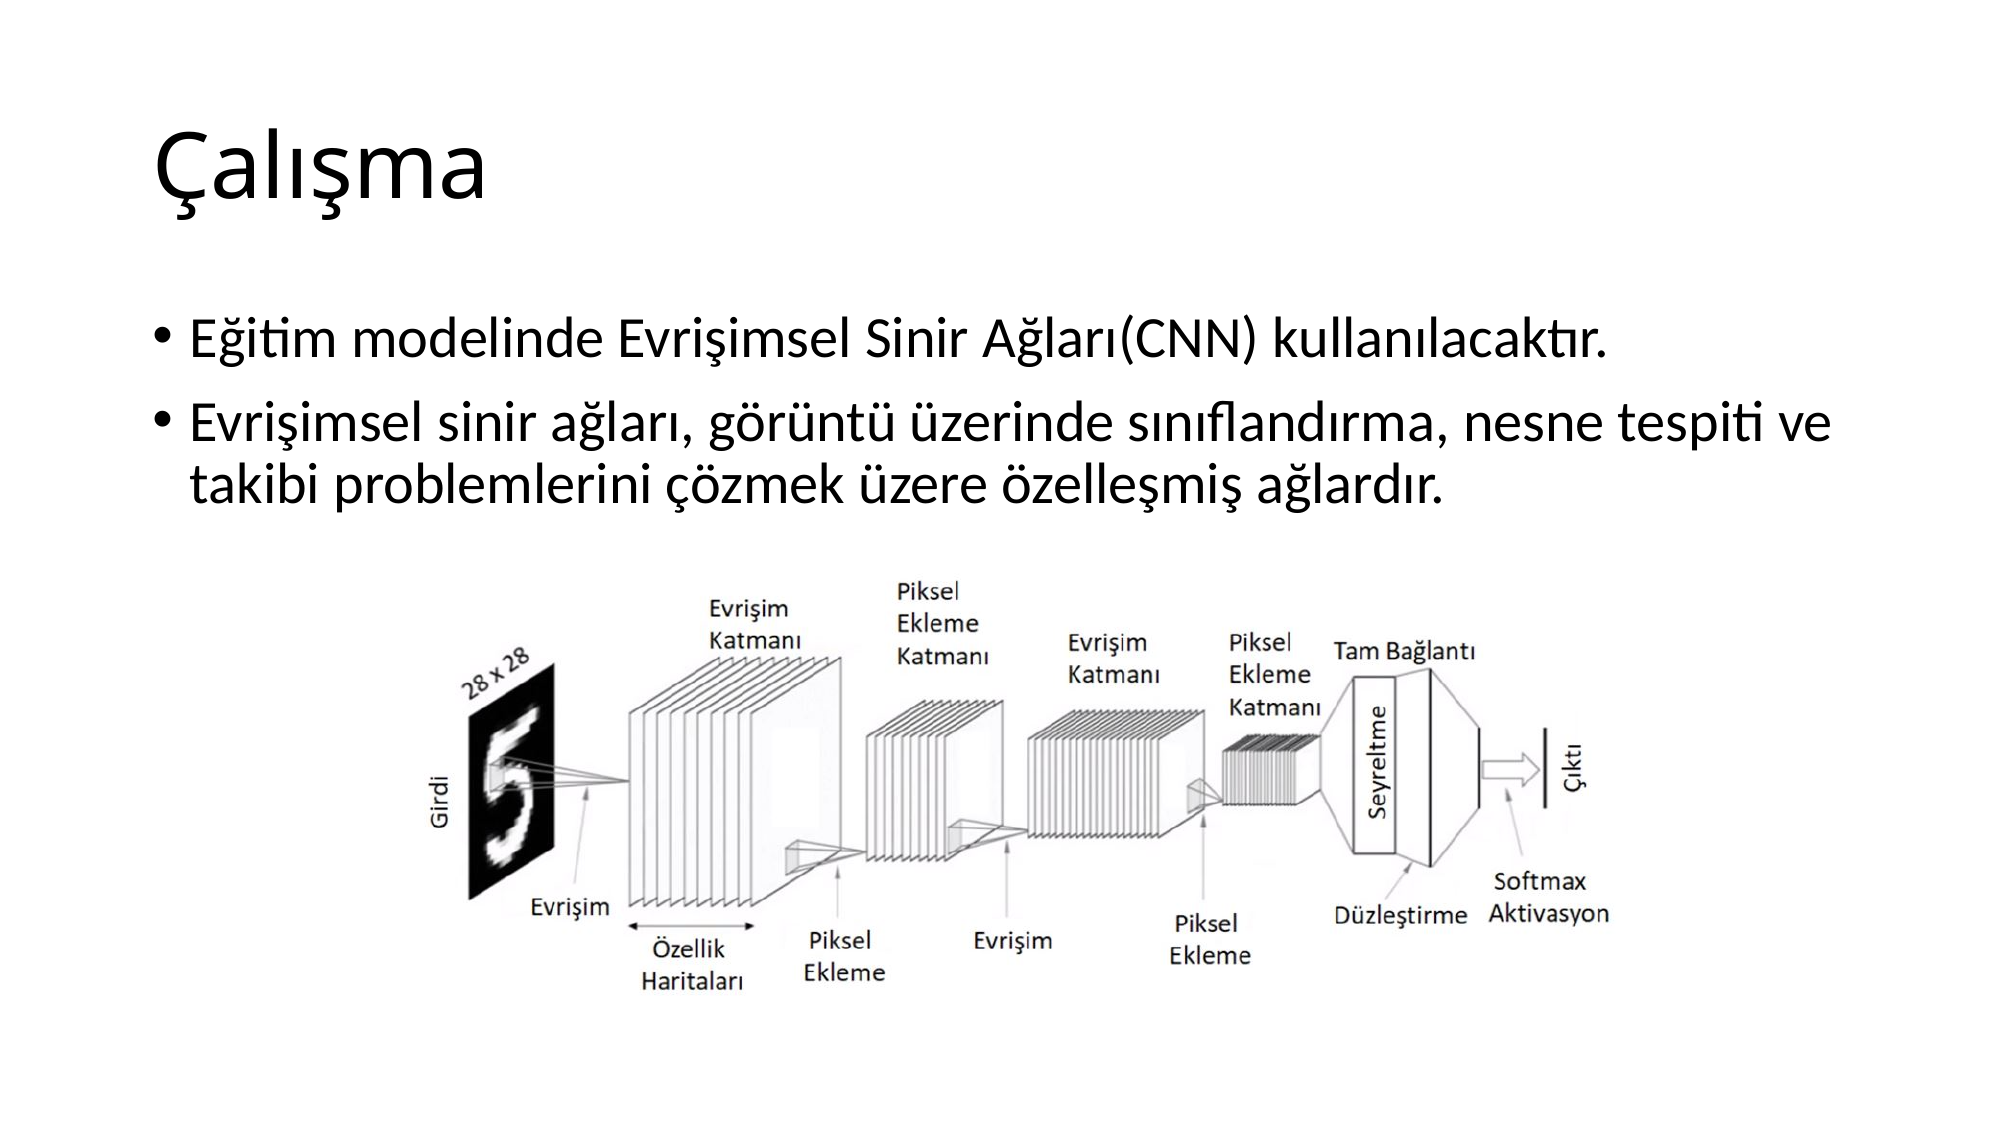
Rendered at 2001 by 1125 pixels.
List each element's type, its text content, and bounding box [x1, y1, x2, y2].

title Çalışma [137, 59, 1863, 278]
list Eğitim modelinde Evrişimsel Sinir Ağları(CNN) kullanılacaktır. Evrişimsel sinir ağları, görüntü üzerinde sınıflandırma, nesne tespiti ve takibi problemlerini çözmek üzere özelleşmiş ağlardır. [137, 299, 1863, 1014]
picture [410, 564, 1622, 996]
